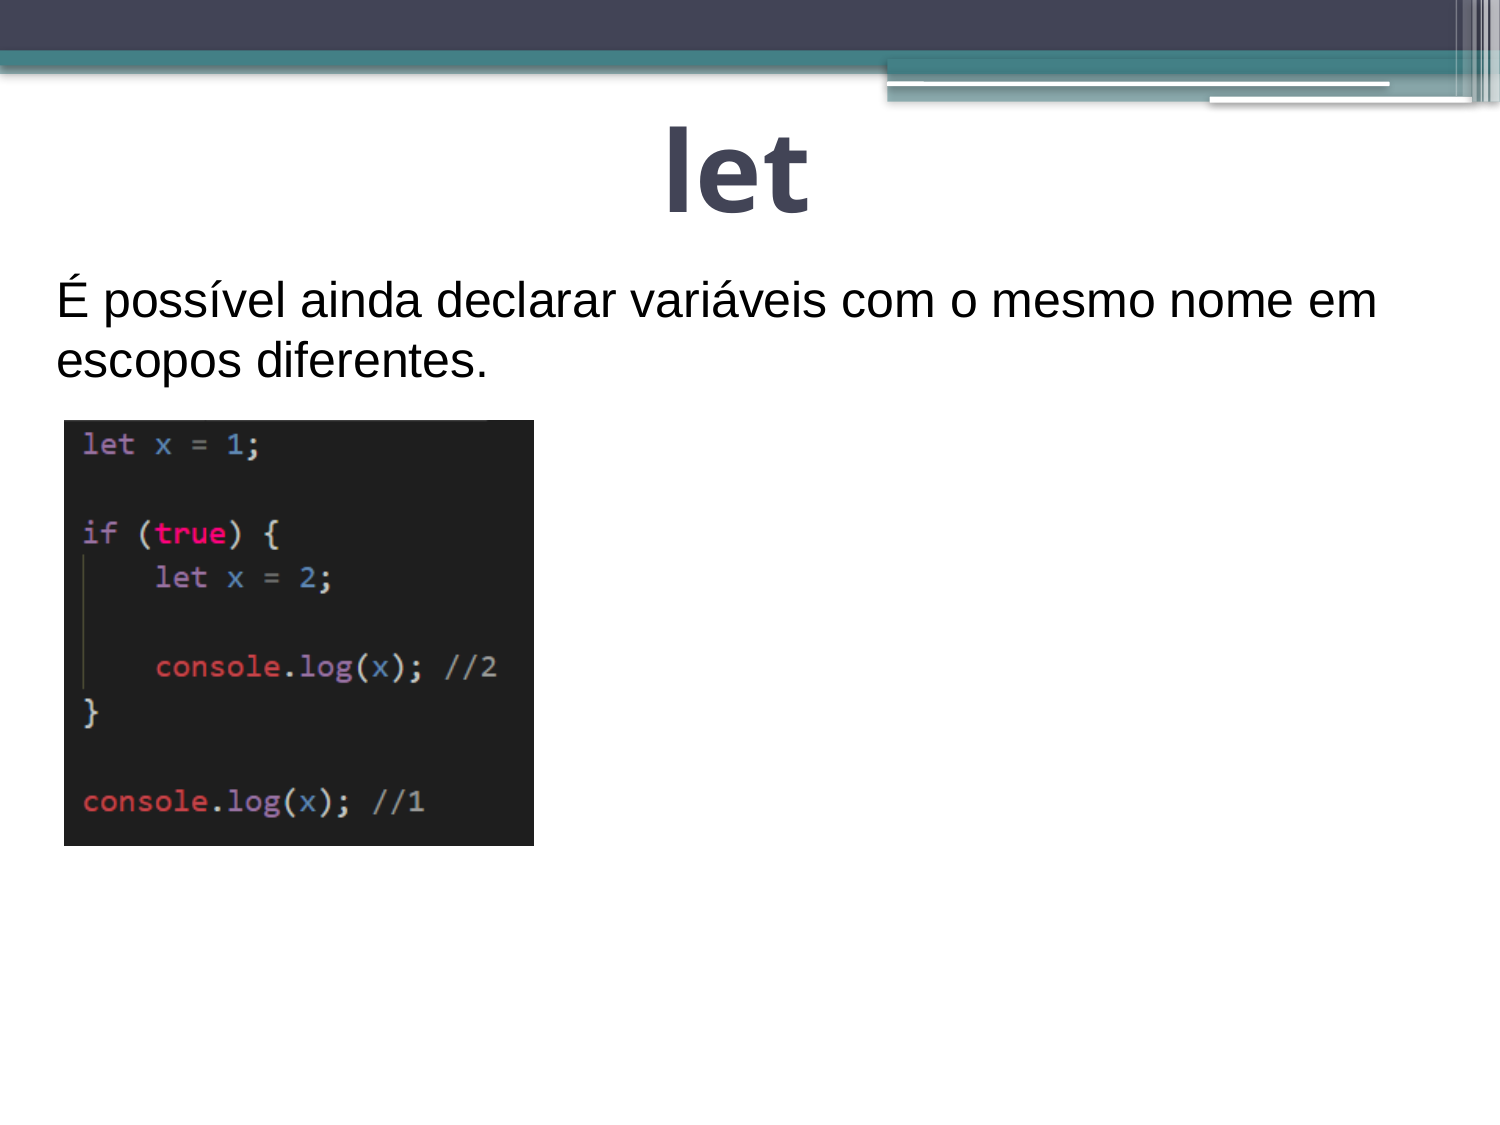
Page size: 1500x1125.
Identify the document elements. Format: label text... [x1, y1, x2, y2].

title let [61, 80, 1412, 233]
picture [64, 420, 534, 847]
text_box É possível ainda declarar variáveis com o mesmo nome em escopos diferentes. [41, 233, 1483, 421]
